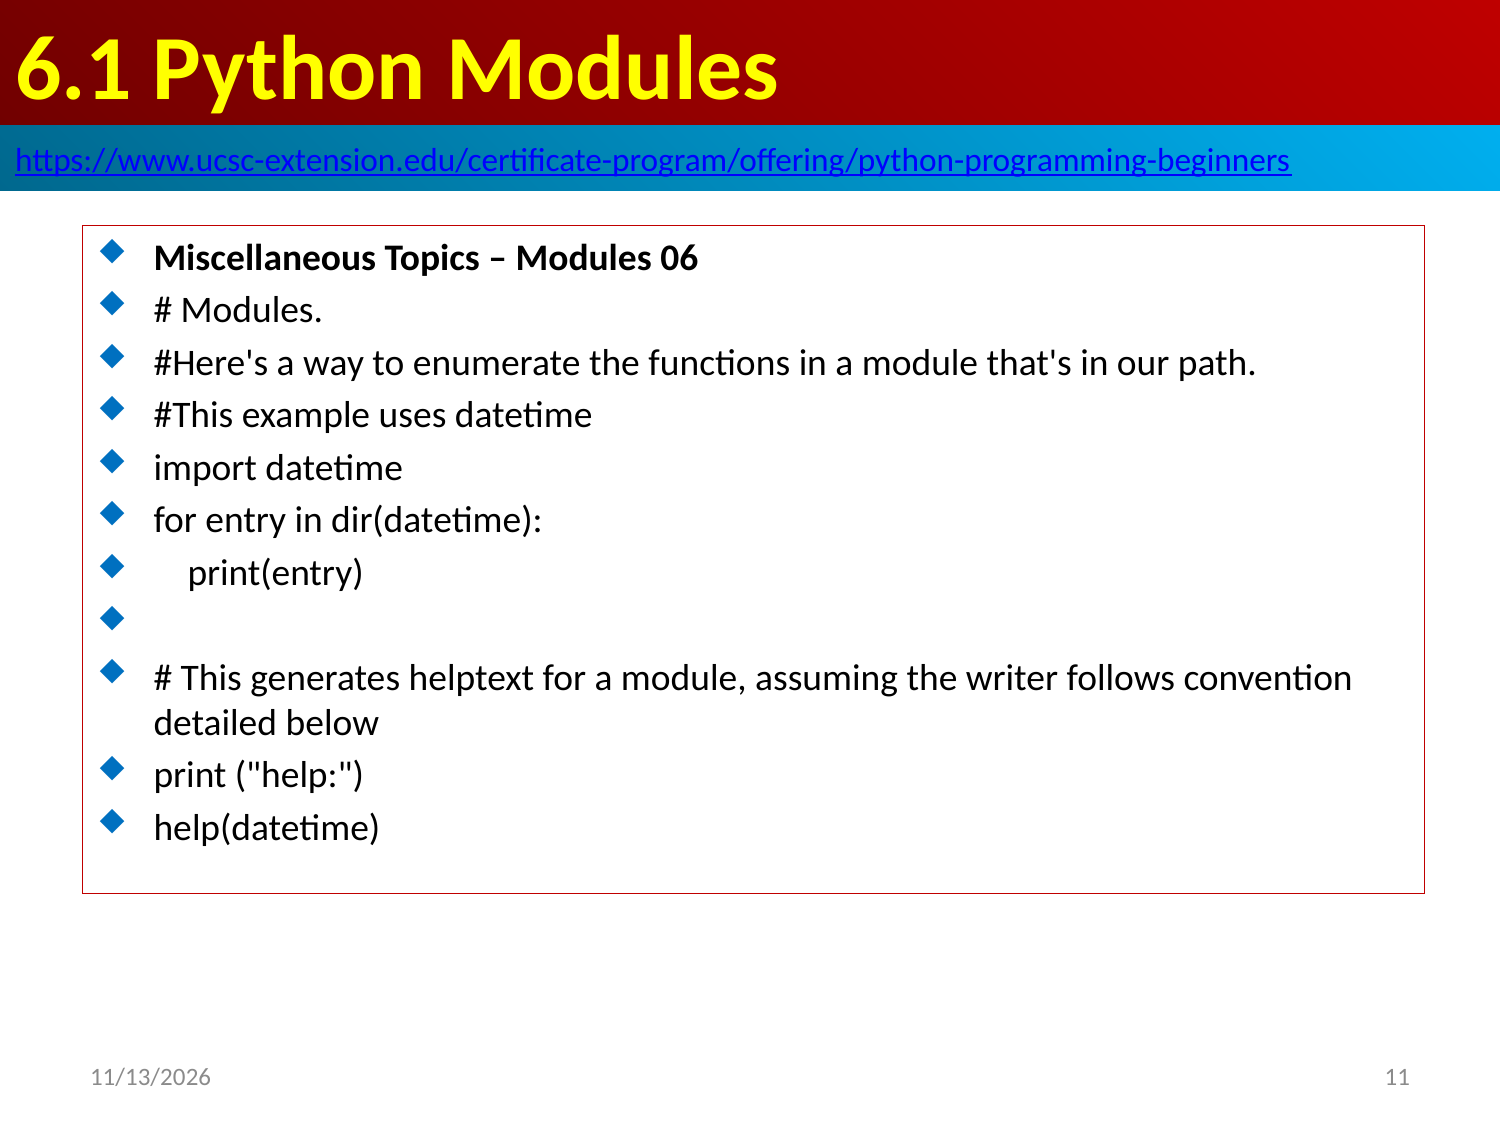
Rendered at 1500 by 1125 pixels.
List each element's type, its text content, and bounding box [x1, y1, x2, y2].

subtitle Miscellaneous Topics – Modules 06 # Modules. #Here's a way to enumerate the functions in a module that's in our path. #This example uses datetime import datetime for entry in dir(datetime): print(entry) # This generates helptext for a module, assuming the writer follows convention detailed below print ("help:") help(datetime) [82, 225, 1425, 894]
title 6.1 Python Modules [0, 0, 1500, 125]
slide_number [75, 1042, 425, 1109]
text_box https://www.ucsc-extension.edu/certificate-program/offering/python-programming-beginners [0, 125, 1500, 191]
slide_number 11 [1074, 1042, 1425, 1109]
